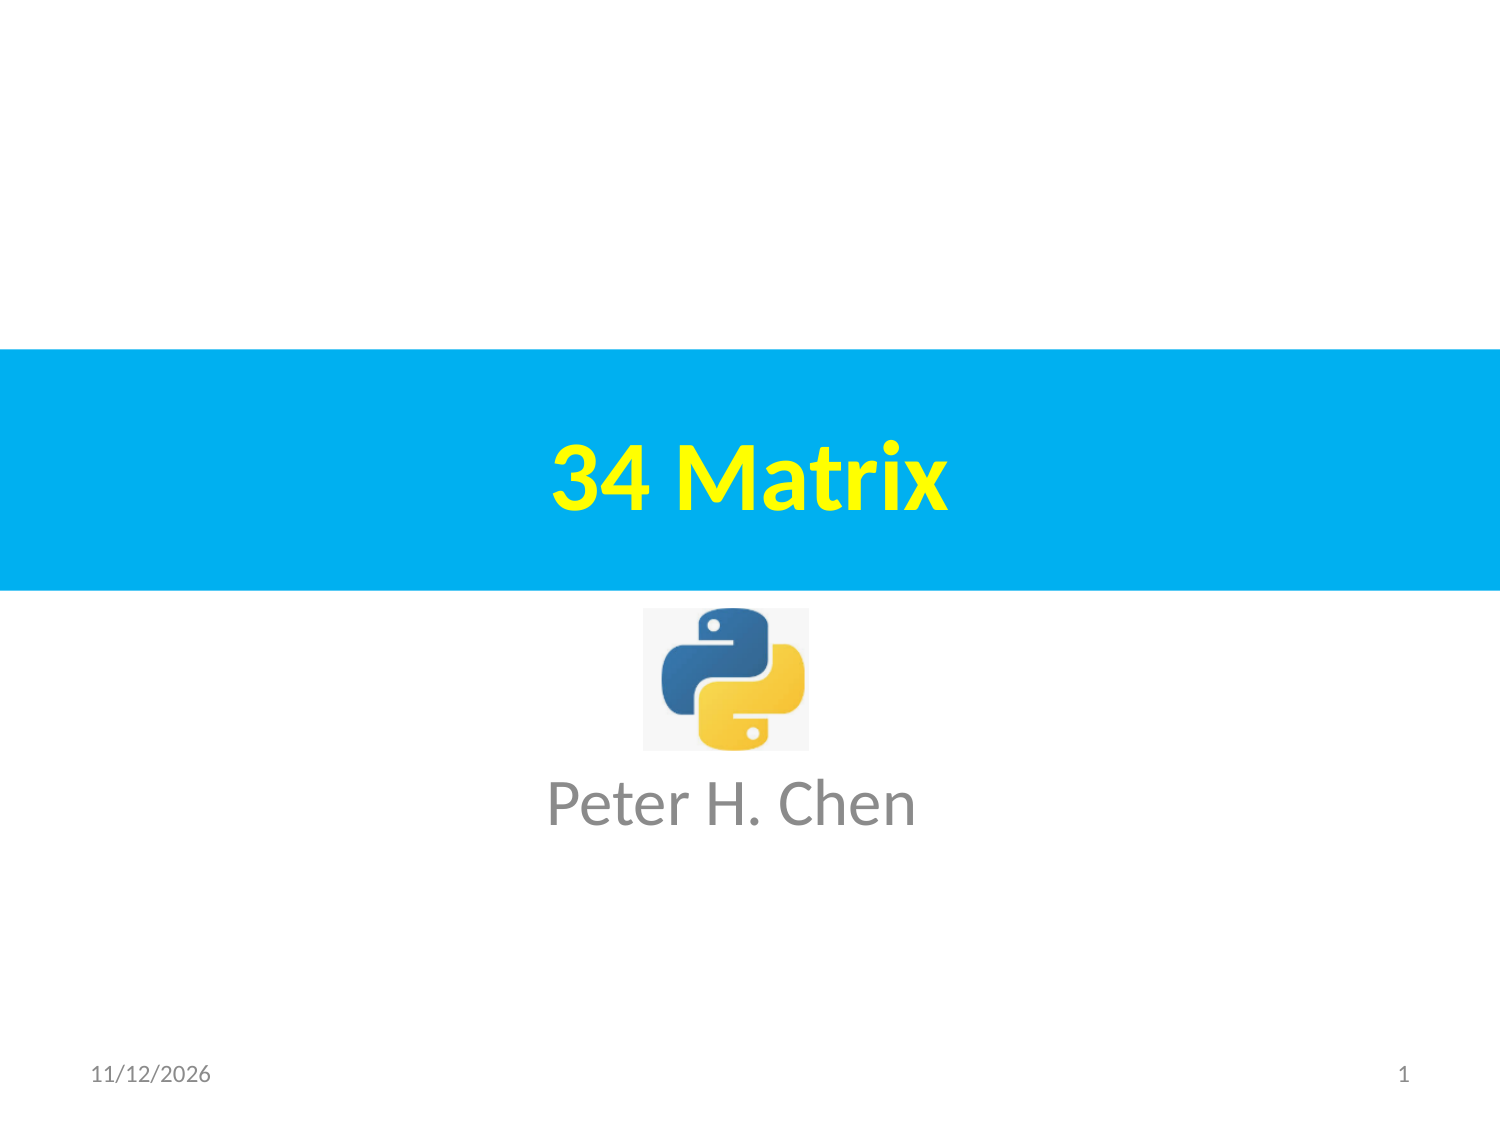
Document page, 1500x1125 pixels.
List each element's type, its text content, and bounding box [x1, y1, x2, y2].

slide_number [75, 1042, 425, 1103]
picture [643, 606, 809, 752]
title 34 Matrix [0, 349, 1500, 591]
slide_number 1 [1074, 1042, 1425, 1103]
subtitle Peter H. Chen [206, 751, 1257, 866]
